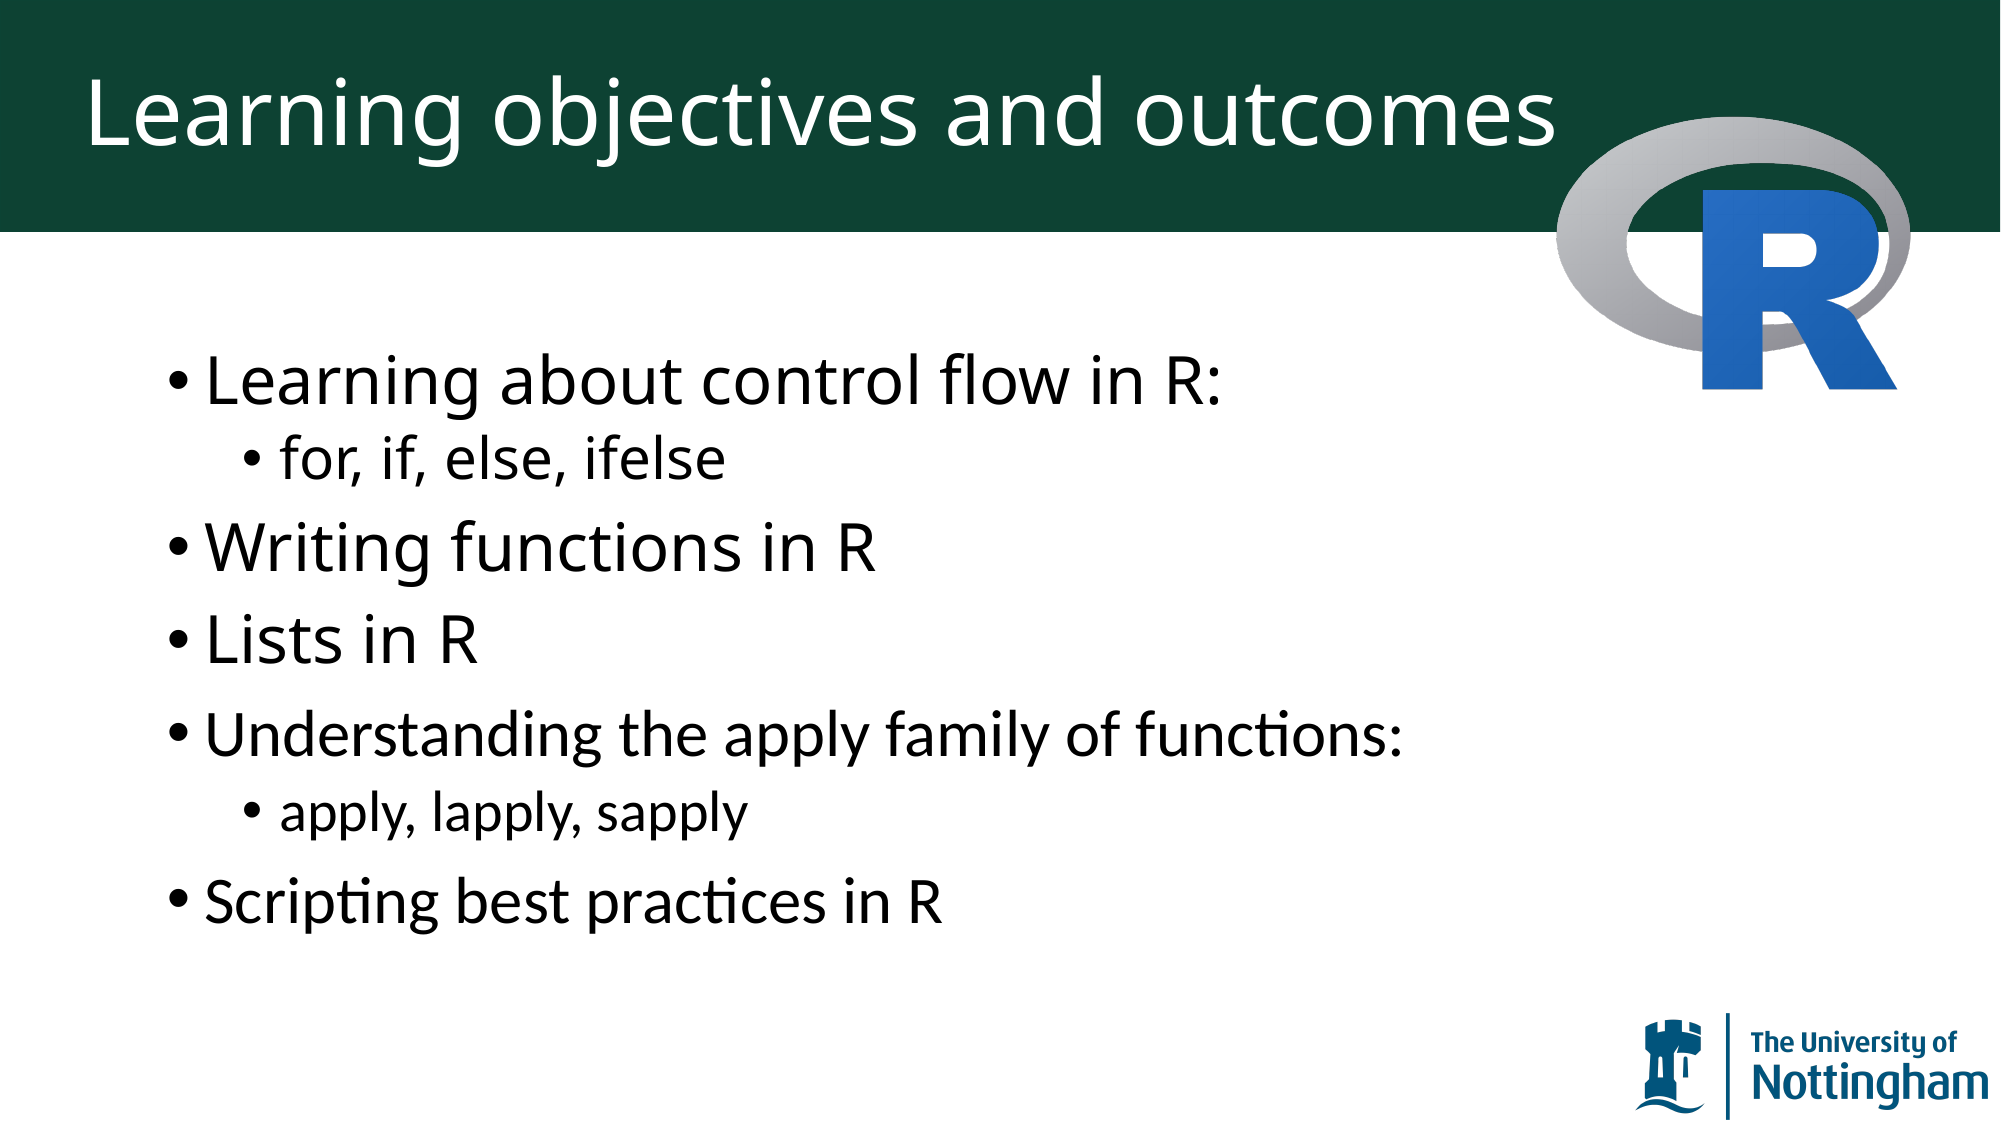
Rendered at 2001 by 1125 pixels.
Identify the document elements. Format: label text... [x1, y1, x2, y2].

list Learning about control flow in R: for, if, else, ifelse Writing functions in R Lists in R Understanding the apply family of functions: apply, lapply, sapply Scripting best practices in R [151, 339, 1622, 1027]
title Learning objectives and outcomes [68, 0, 2000, 232]
picture [1556, 232, 1911, 390]
picture [1635, 1013, 1725, 1120]
picture [1730, 1013, 1988, 1120]
